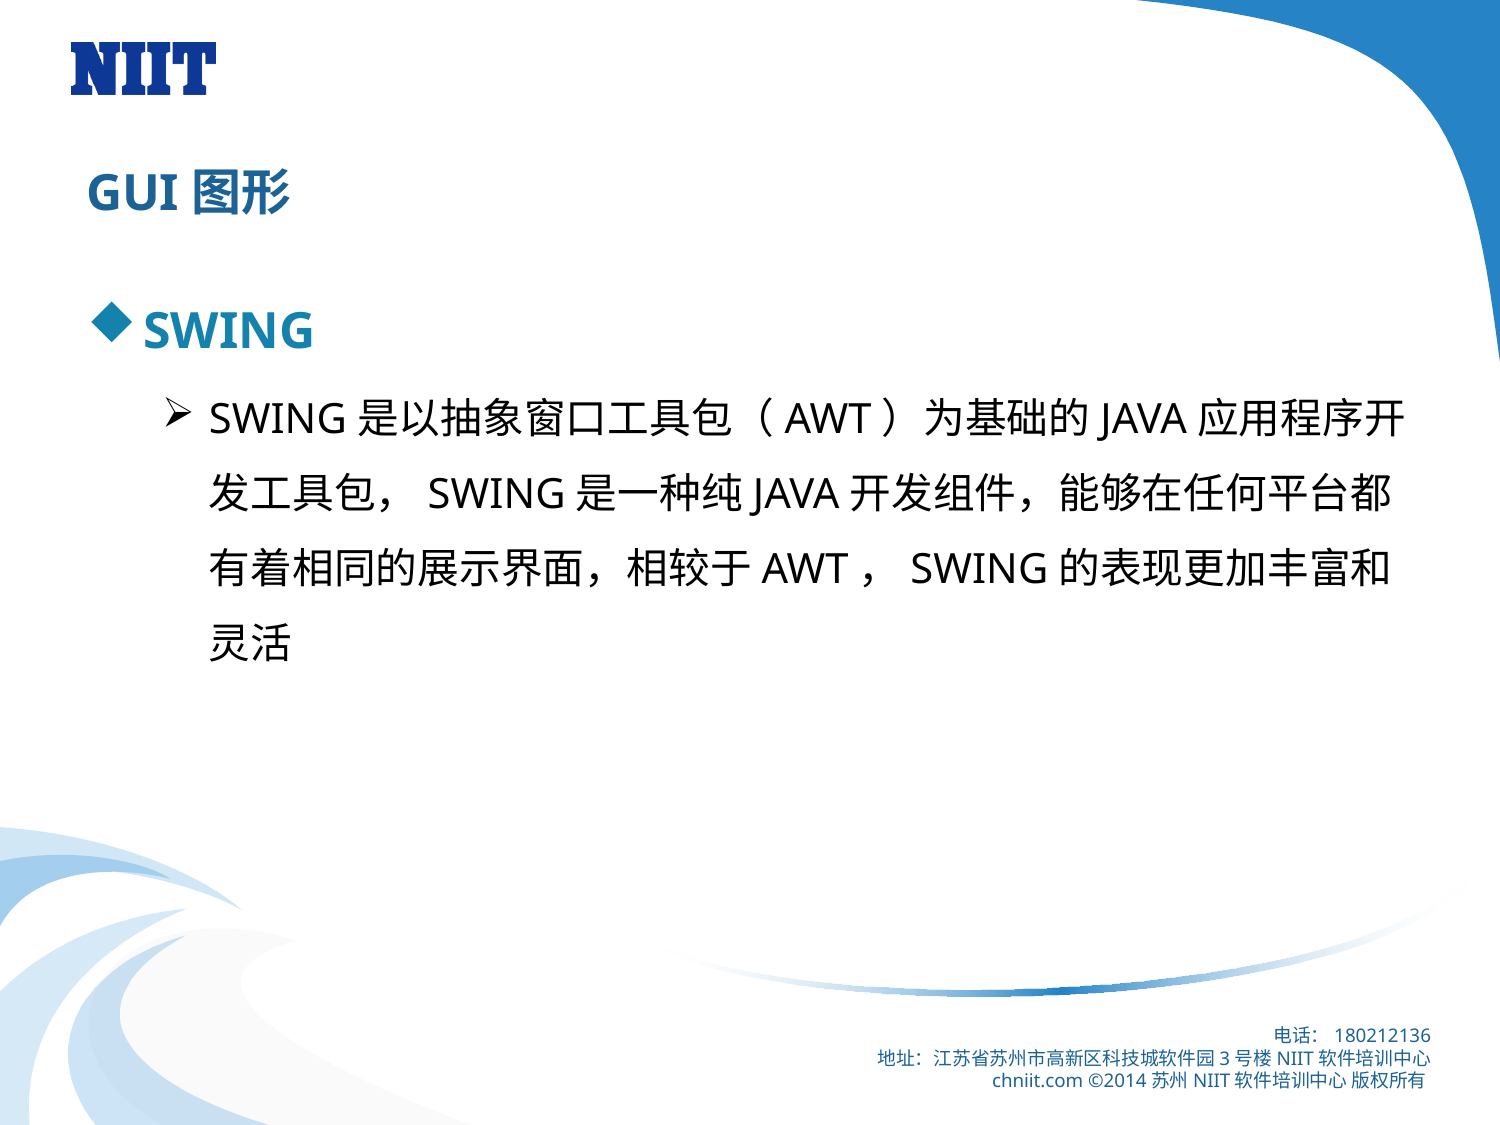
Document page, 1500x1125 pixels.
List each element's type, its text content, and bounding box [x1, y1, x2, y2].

picture [71, 42, 216, 95]
title GUI图形 [71, 131, 1422, 250]
list SWING SWING是以抽象窗口工具包（AWT）为基础的JAVA应用程序开发工具包，SWING是一种纯JAVA开发组件，能够在任何平台都有着相同的展示界面，相较于AWT，SWING的表现更加丰富和灵活 [72, 291, 1425, 983]
